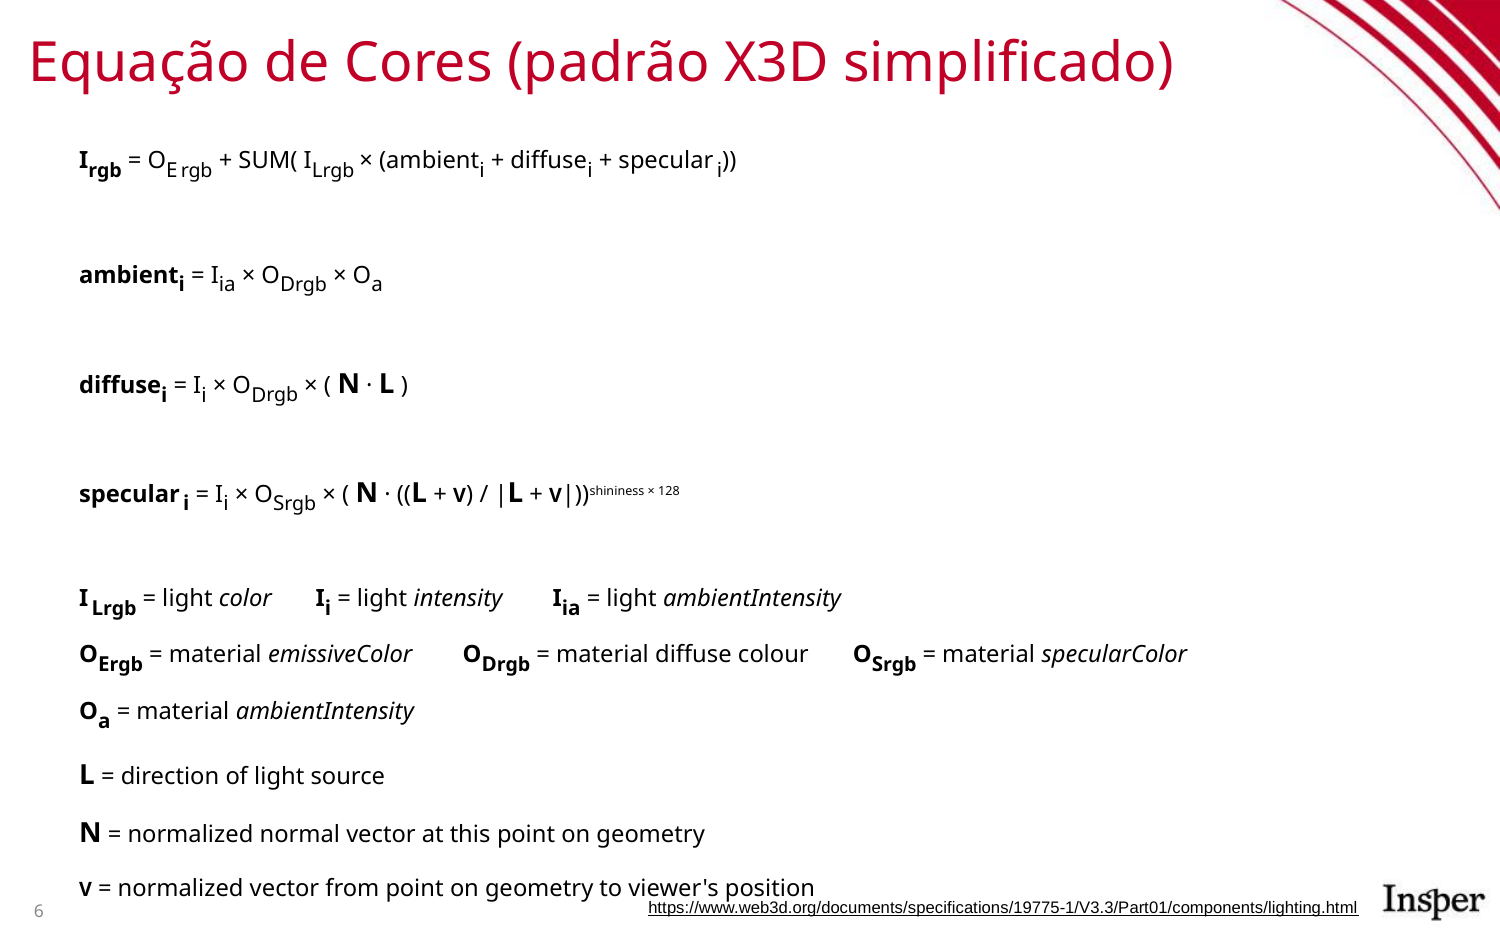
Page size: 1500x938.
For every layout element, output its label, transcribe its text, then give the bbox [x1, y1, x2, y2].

picture [249, 0, 1500, 938]
list Irgb = OE rgb + SUM( ILrgb × (ambienti + diffusei + specular i)) ambienti = Iia × ODrgb × Oa diffusei = Ii × ODrgb × ( N · L ) specular i = Ii × OSrgb × ( N · ((L + V) / |L + V|))shininess × 128 I Lrgb = light color Ii = light intensity Iia = light ambientIntensity OErgb = material emissiveColor ODrgb = material diffuse colour OSrgb = material specularColor Oa = material ambientIntensity L = direction of light source N = normalized normal vector at this point on geometry V = normalized vector from point on geometry to viewer's position [64, 137, 1447, 916]
title Equação de Cores (padrão X3D simplificado) [13, 18, 1397, 104]
slide_number 6 [0, 887, 78, 938]
text_box https://www.web3d.org/documents/specifications/19775-1/V3.3/Part01/components/lighting.html [132, 887, 1379, 928]
